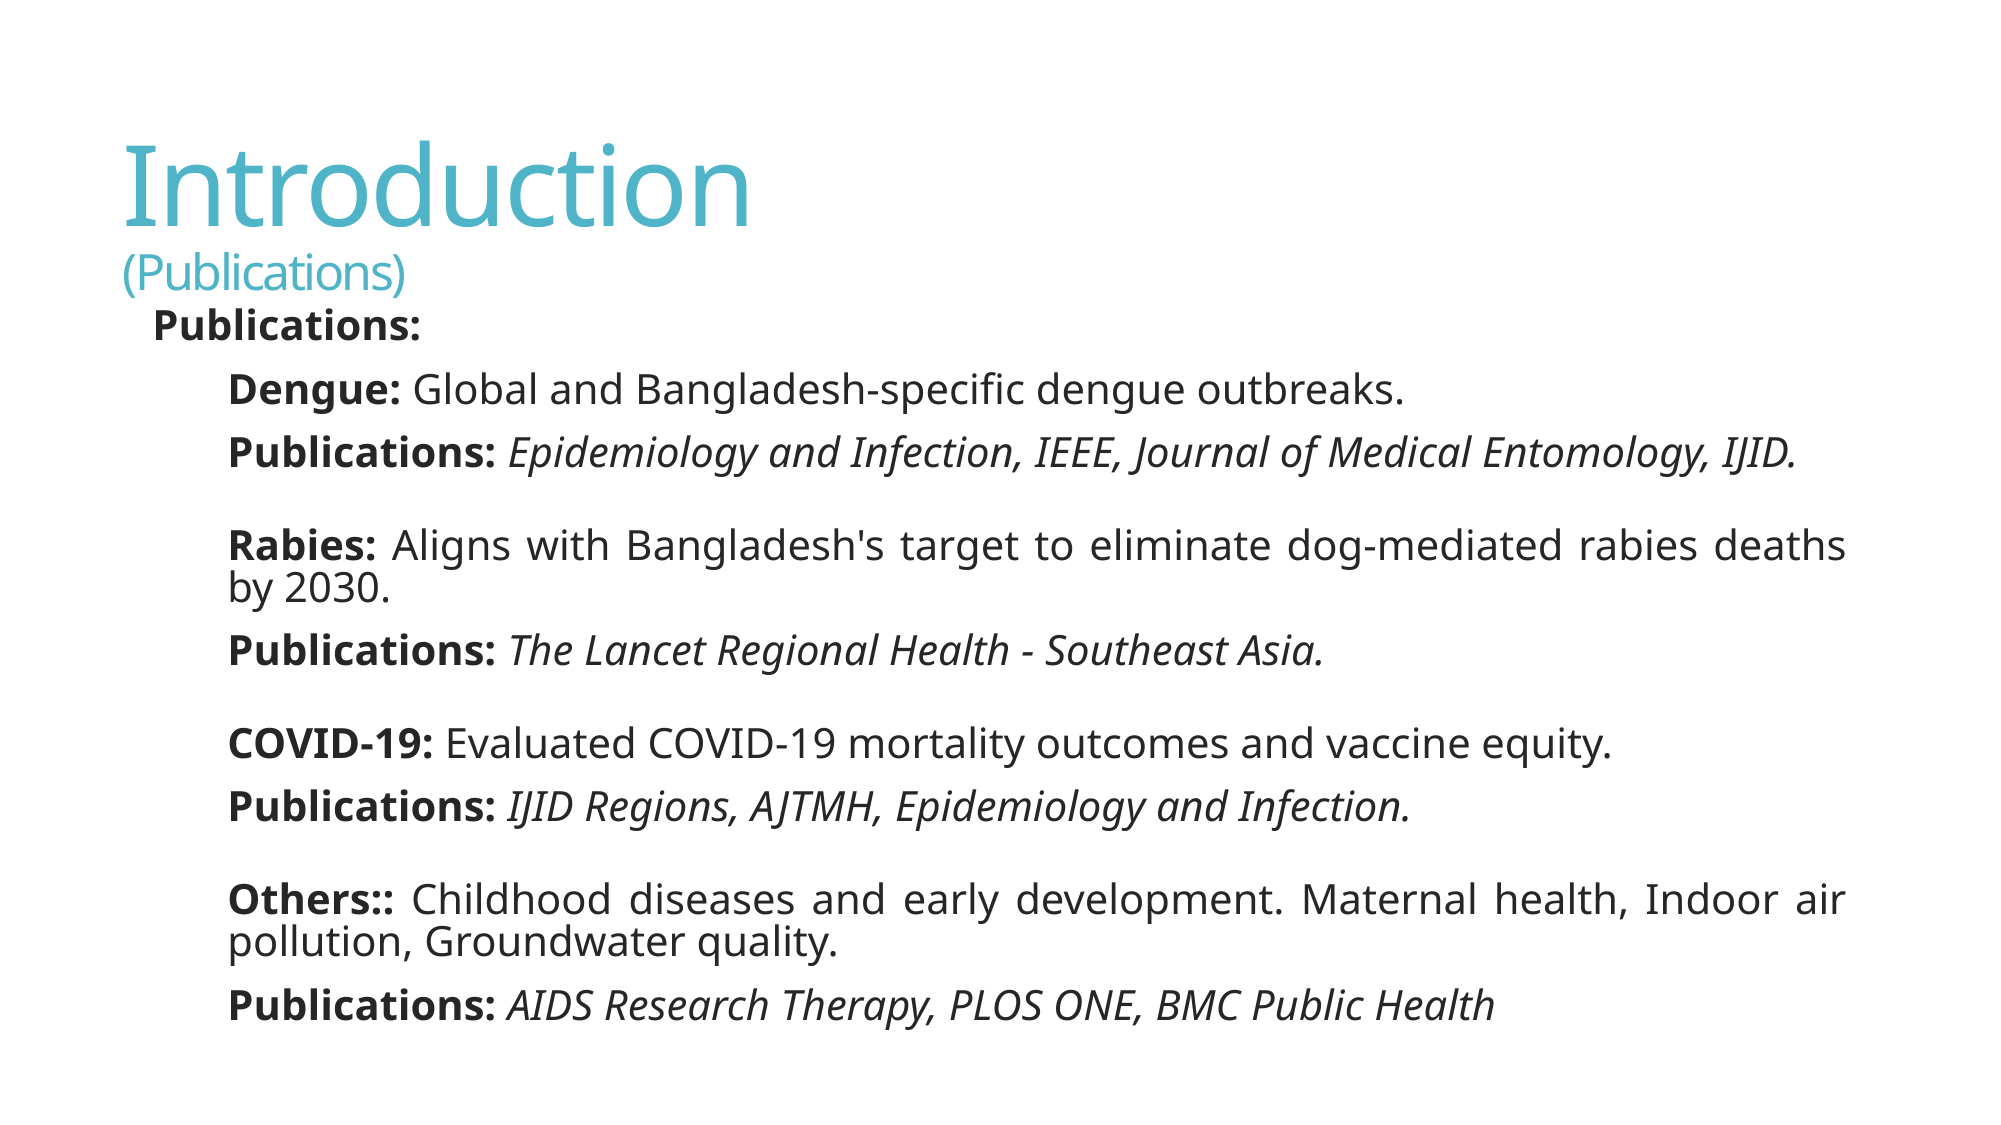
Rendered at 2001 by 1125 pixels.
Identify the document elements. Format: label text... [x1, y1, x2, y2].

title Introduction (Publications) [107, 81, 1875, 354]
list Publications: Dengue: Global and Bangladesh-specific dengue outbreaks. Publications: Epidemiology and Infection, IEEE, Journal of Medical Entomology, IJID. Rabies: Aligns with Bangladesh's target to eliminate dog-mediated rabies deaths by 2030. Publications: The Lancet Regional Health - Southeast Asia. COVID-19: Evaluated COVID-19 mortality outcomes and vaccine equity. Publications: IJID Regions, AJTMH, Epidemiology and Infection. Others:: Childhood diseases and early development. Maternal health, Indoor air pollution, Groundwater quality. Publications: AIDS Research Therapy, PLOS ONE, BMC Public Health [137, 299, 1863, 1066]
